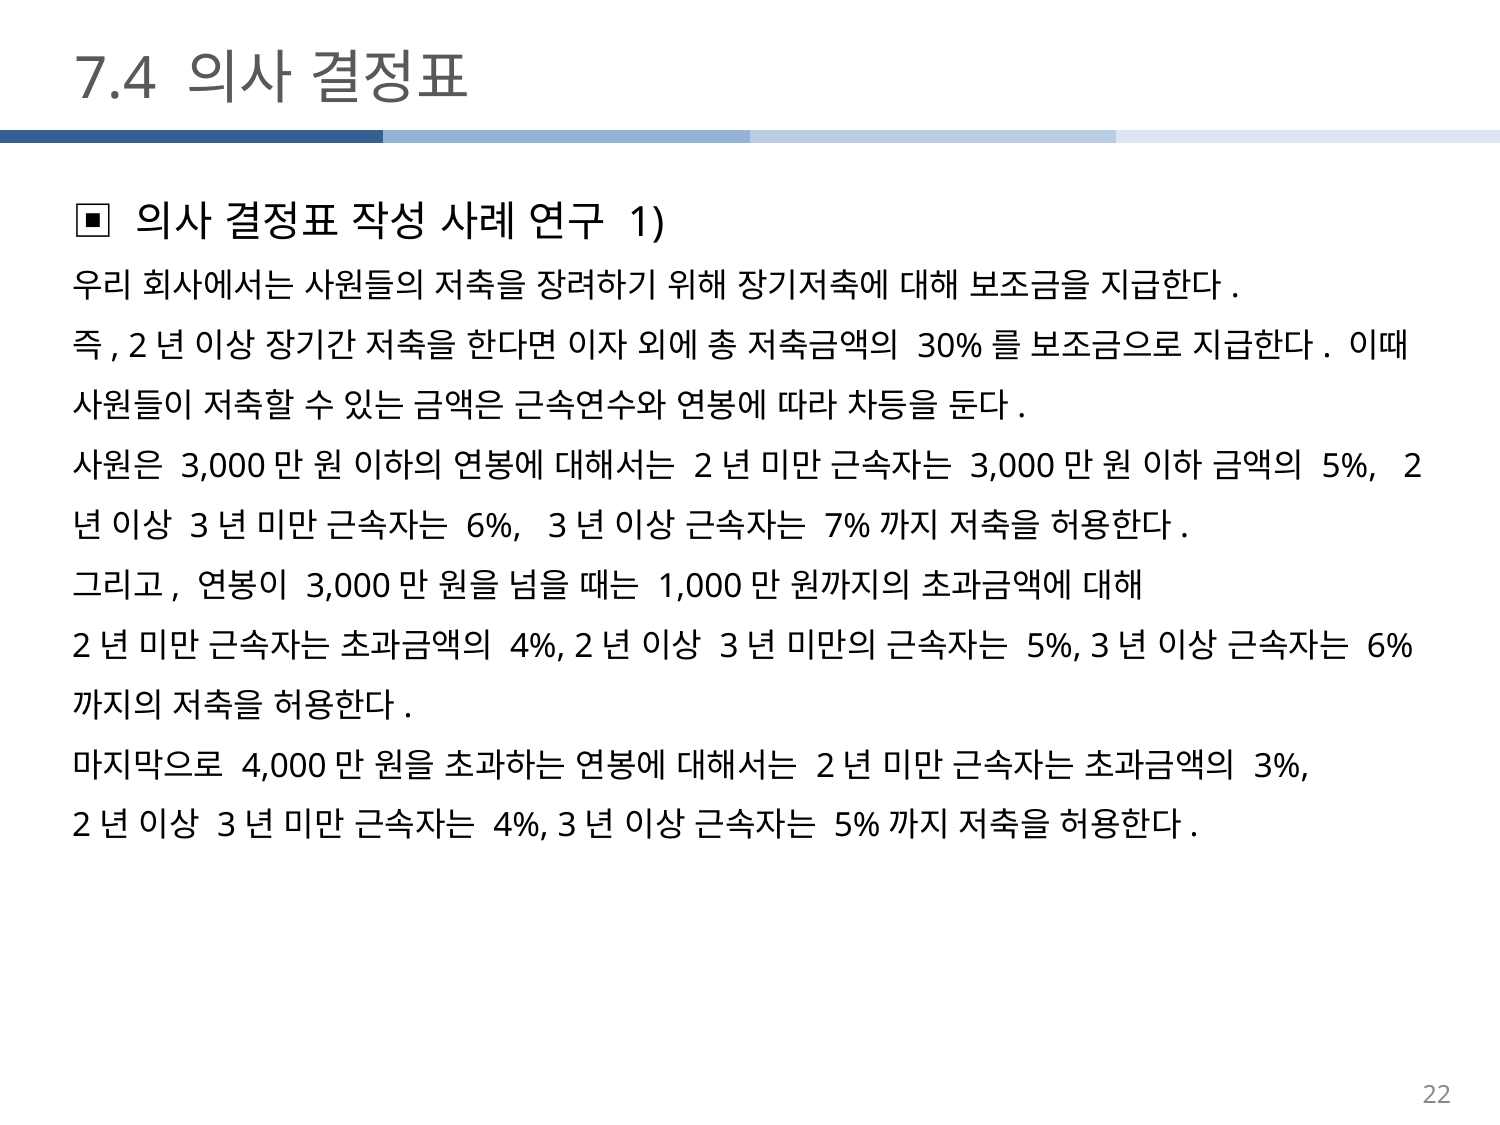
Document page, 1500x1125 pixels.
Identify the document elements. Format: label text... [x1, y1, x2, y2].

slide_number 22 [1364, 1066, 1467, 1125]
text_box 7.4 의사 결정표 [60, 32, 987, 123]
list ▣ 의사 결정표 작성 사례 연구 1) 우리 회사에서는 사원들의 저축을 장려하기 위해 장기저축에 대해 보조금을 지급한다. 즉, 2년 이상 장기간 저축을 한다면 이자 외에 총 저축금액의 30%를 보조금으로 지급한다. 이때 사원들이 저축할 수 있는 금액은 근속연수와 연봉에 따라 차등을 둔다. 사원은 3,000만 원 이하의 연봉에 대해서는 2년 미만 근속자는 3,000만 원 이하 금액의 5%, 2년 이상 3년 미만 근속자는 6%, 3년 이상 근속자는 7%까지 저축을 허용한다. 그리고, 연봉이 3,000만 원을 넘을 때는 1,000만 원까지의 초과금액에 대해 2년 미만 근속자는 초과금액의 4%, 2년 이상 3년 미만의 근속자는 5%, 3년 이상 근속자는 6%까지의 저축을 허용한다. 마지막으로 4,000만 원을 초과하는 연봉에 대해서는 2년 미만 근속자는 초과금액의 3%, 2년 이상 3년 미만 근속자는 4%, 3년 이상 근속자는 5%까지 저축을 허용한다. [28, 137, 1472, 963]
